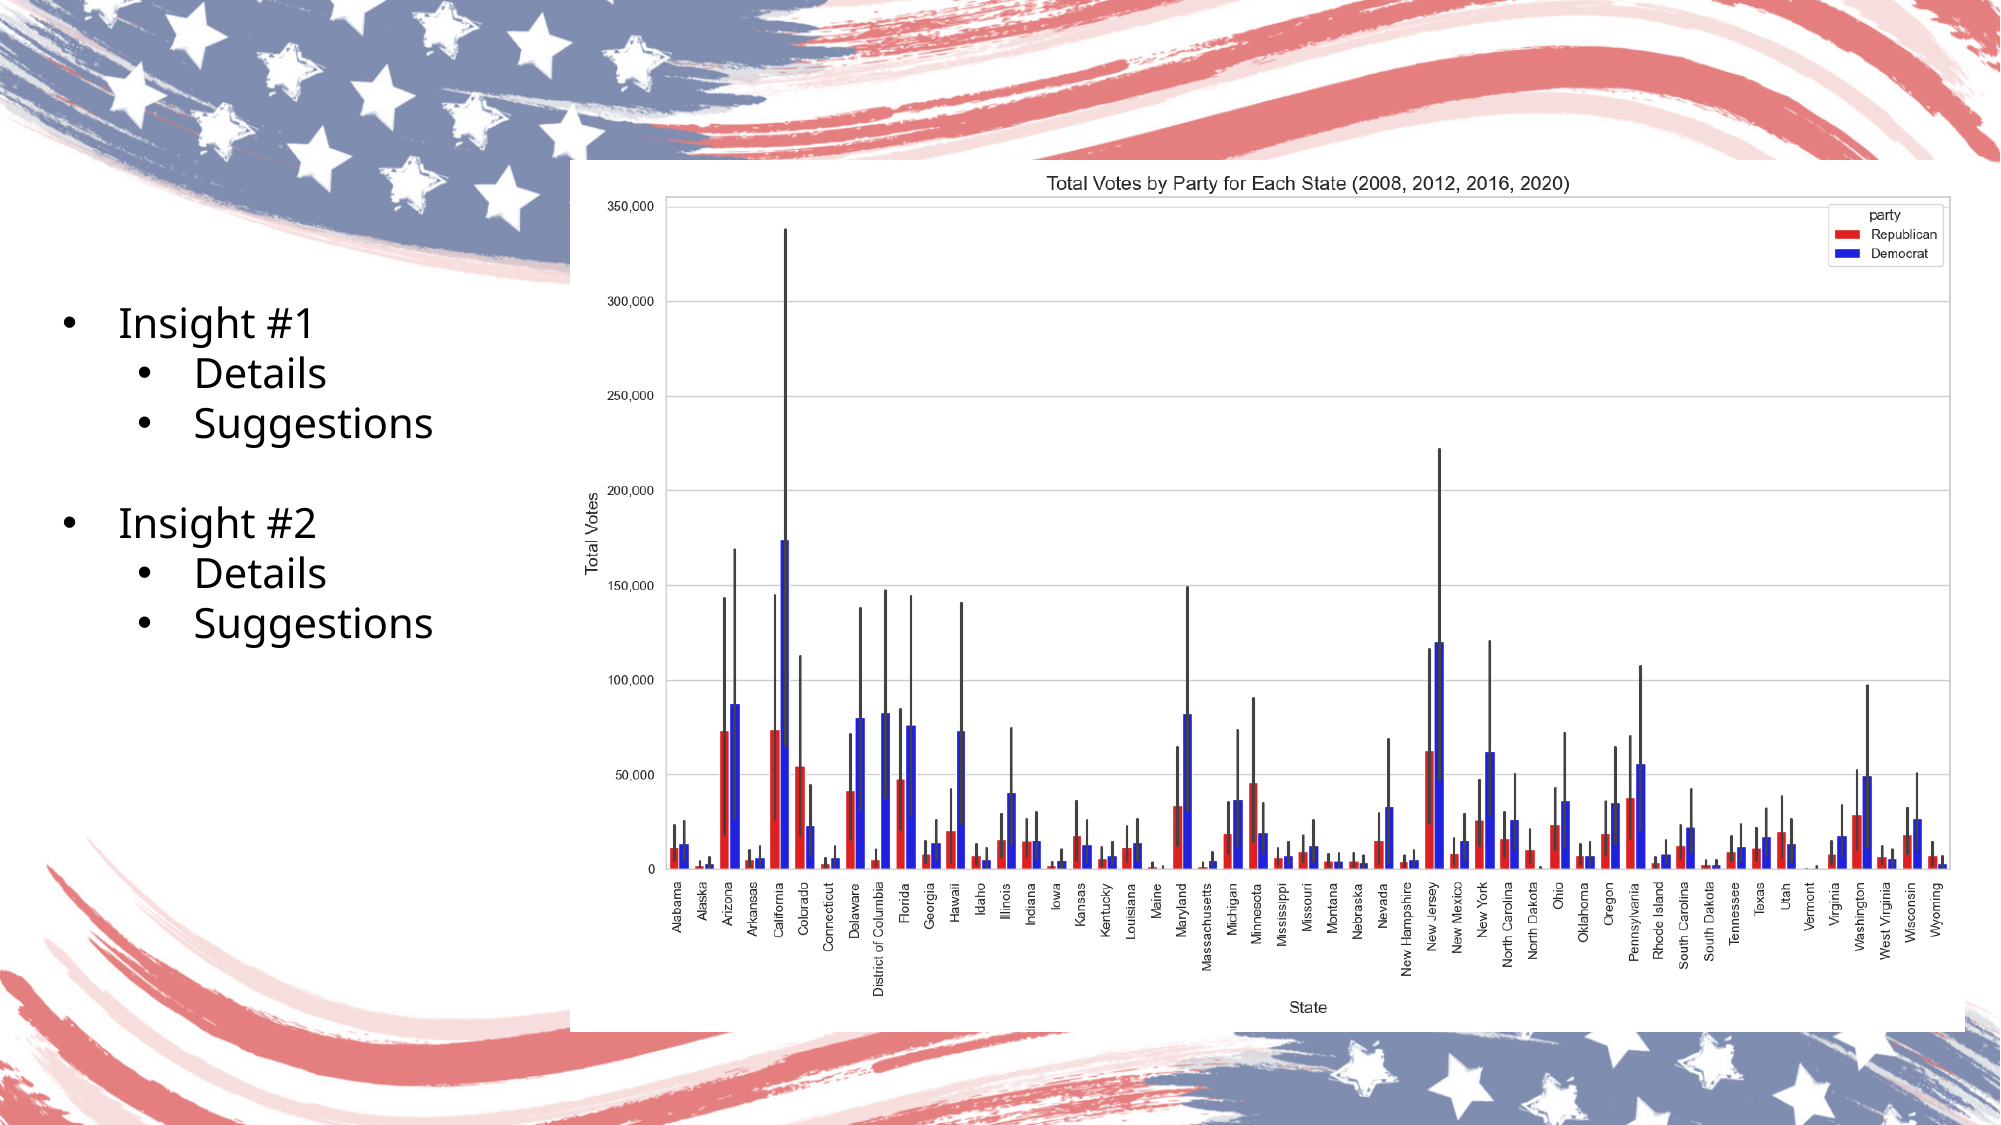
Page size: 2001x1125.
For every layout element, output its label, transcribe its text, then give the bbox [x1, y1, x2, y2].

picture [570, 159, 1965, 1032]
text_box Insight #1 Details Suggestions Insight #2 Details Suggestions [47, 289, 544, 755]
